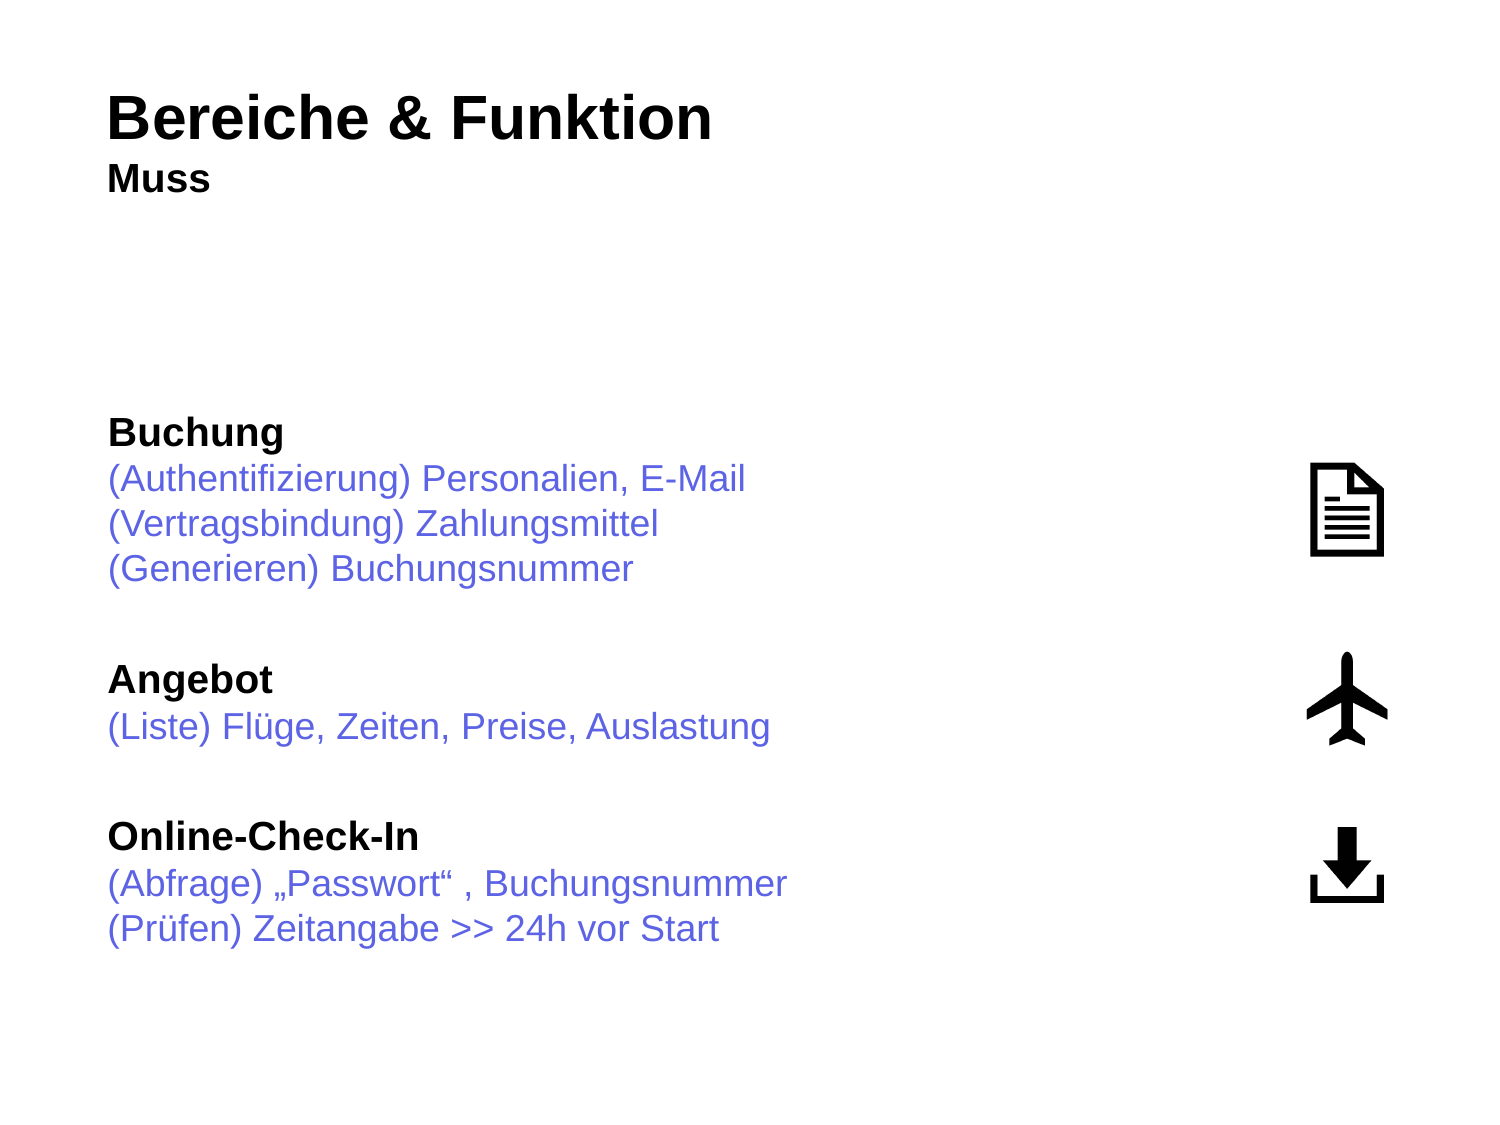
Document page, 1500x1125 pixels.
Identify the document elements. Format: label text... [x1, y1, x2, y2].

picture [1290, 453, 1404, 566]
text_box Buchung (Authentifizierung) Personalien, E-Mail (Vertragsbindung) Zahlungsmittel (Generieren) Buchungsnummer [93, 398, 762, 597]
text_box Bereiche & Funktion Muss [92, 69, 730, 208]
picture [1290, 642, 1404, 756]
text_box Online-Check-In (Abfrage) „Passwort“ , Buchungsnummer (Prüfen) Zeitangabe >> 24h vor Start [92, 802, 804, 956]
text_box Angebot (Liste) Flüge, Zeiten, Preise, Auslastung [92, 645, 787, 755]
picture [1290, 808, 1404, 922]
